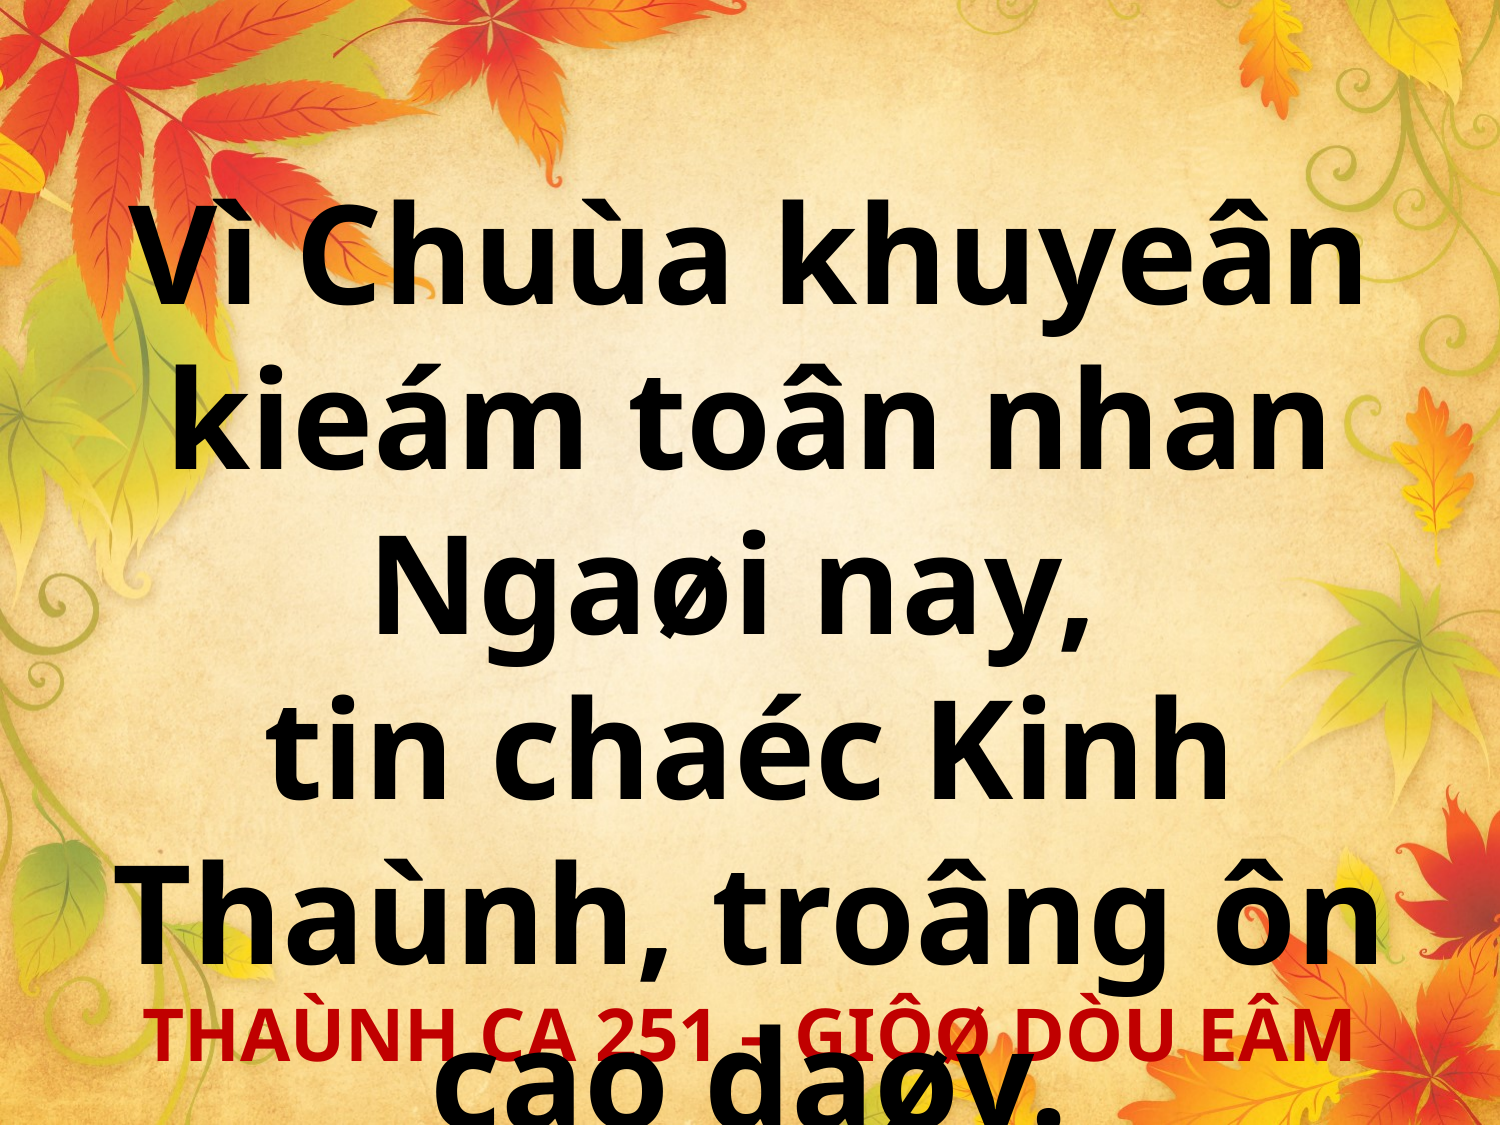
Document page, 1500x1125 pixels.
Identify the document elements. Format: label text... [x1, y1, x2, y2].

text_box Vì Chuùa khuyeân kieám toân nhan Ngaøi nay, tin chaéc Kinh Thaùnh, troâng ôn cao daøy. [0, 159, 1500, 1125]
picture [0, 0, 1500, 159]
